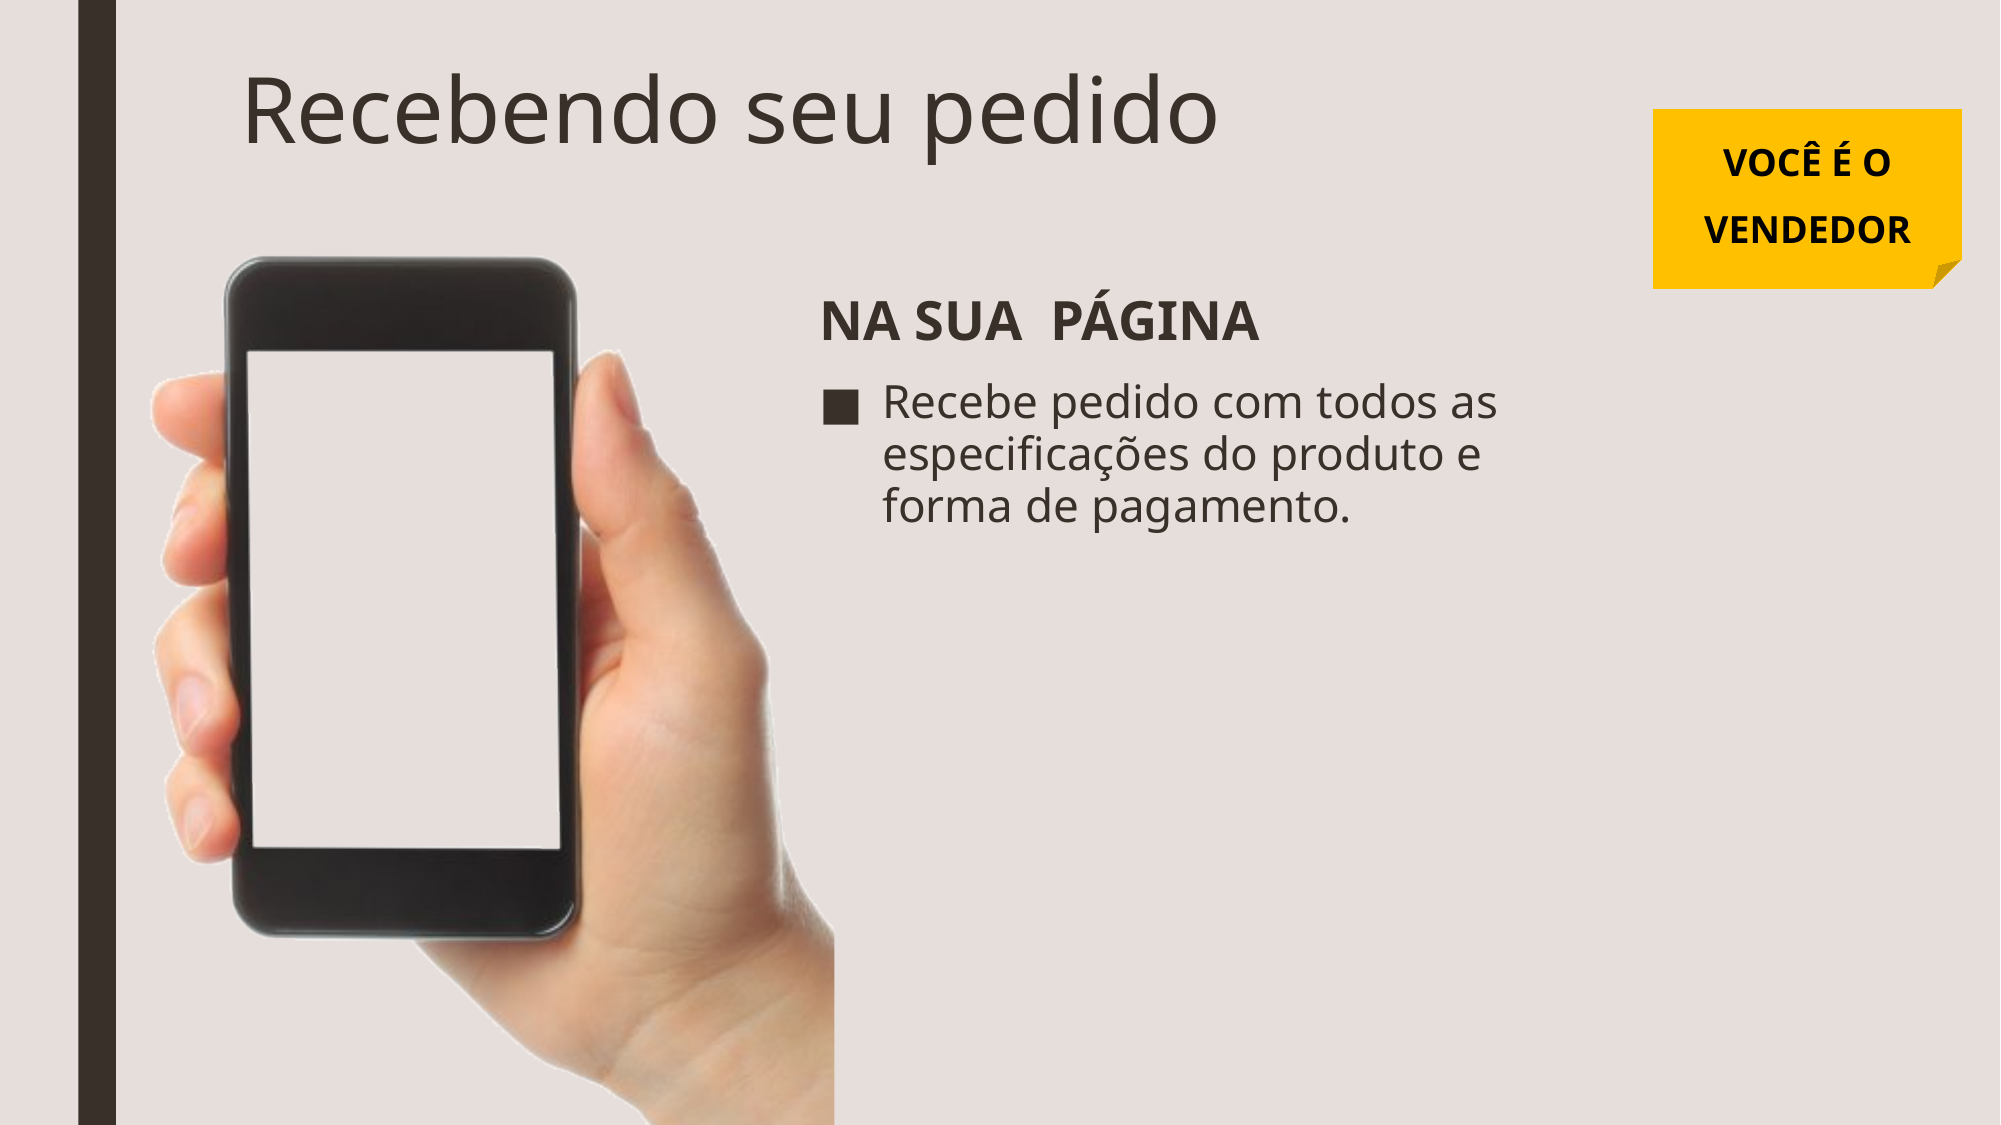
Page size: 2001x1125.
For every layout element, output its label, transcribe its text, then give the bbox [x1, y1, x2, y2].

text_box VOCÊ É O VENDEDOR [1653, 109, 1962, 289]
picture [97, 191, 835, 1125]
list NA SUA PÁGINA Recebe pedido com todos as especificações do produto e forma de pagamento. [835, 283, 1590, 742]
title Recebendo seu pedido [225, 57, 1800, 226]
